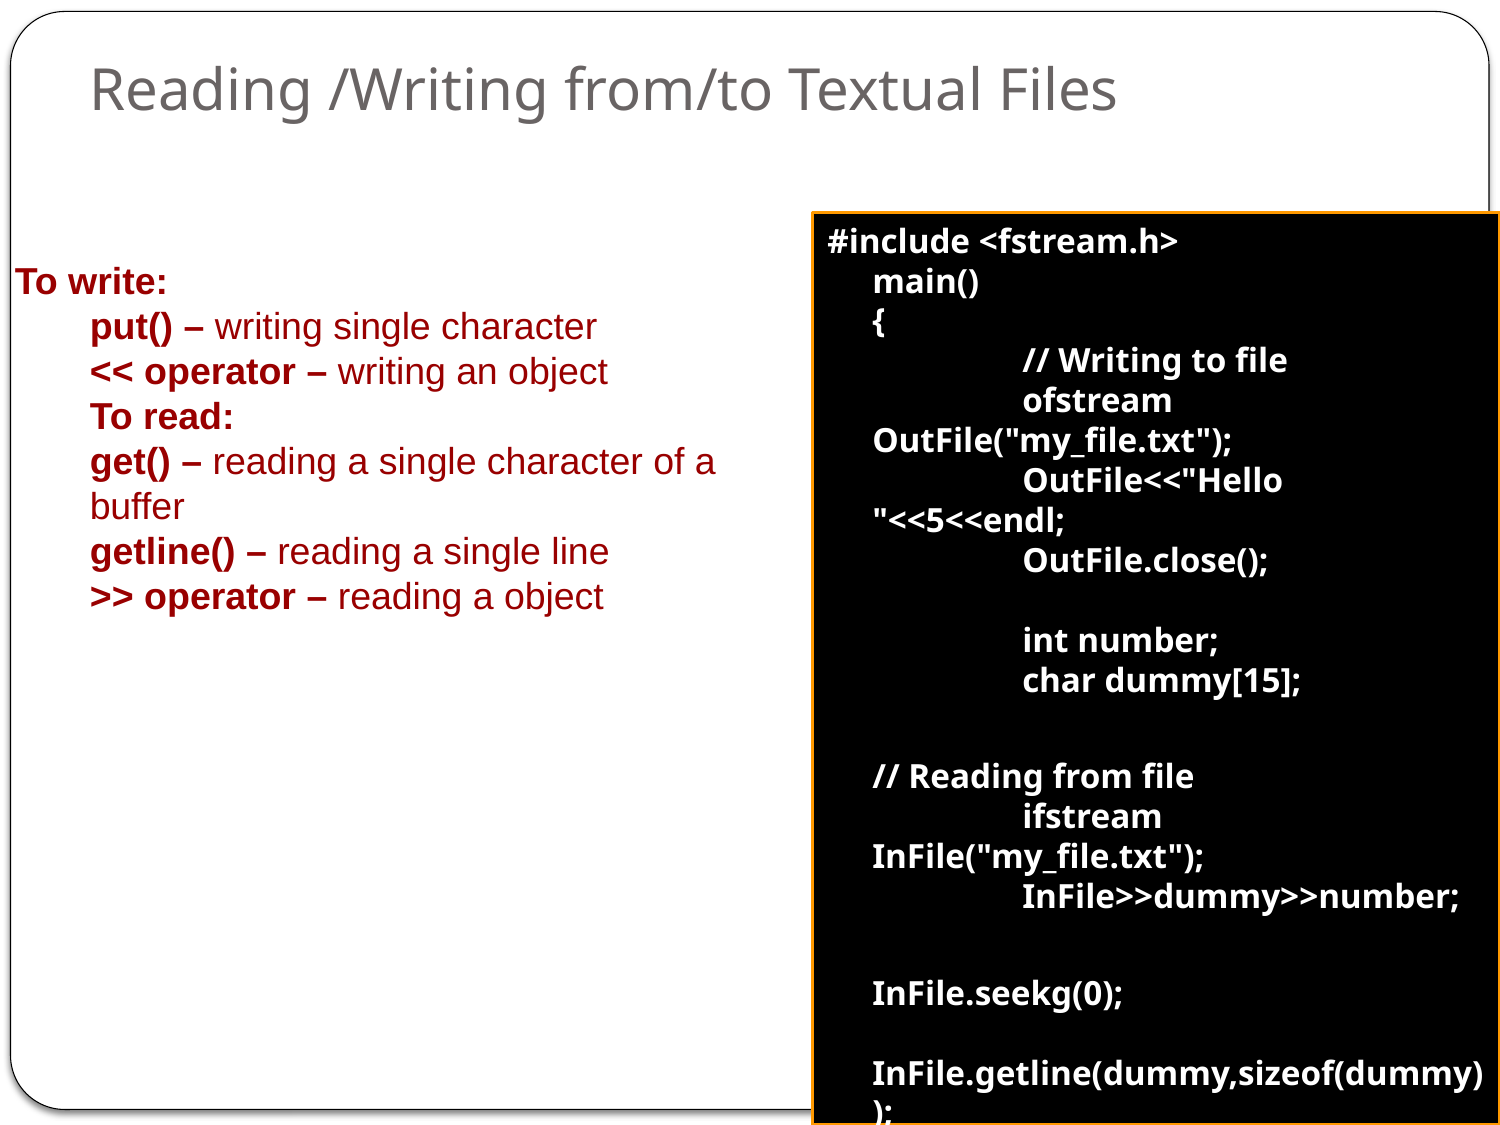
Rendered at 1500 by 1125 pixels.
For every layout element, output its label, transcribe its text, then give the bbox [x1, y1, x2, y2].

text_box To write: put() – writing single character << operator – writing an object To read: get() – reading a single character of a buffer getline() – reading a single line >> operator – reading a object [0, 249, 750, 625]
title Reading /Writing from/to Textual Files [75, 45, 1425, 138]
list #include <fstream.h> main() { // Writing to file ofstream OutFile("my_file.txt"); OutFile<<"Hello "<<5<<endl; OutFile.close(); int number; char dummy[15]; // Reading from file ifstream InFile("my_file.txt"); InFile>>dummy>>number; InFile.seekg(0); InFile.getline(dummy,sizeof(dummy)); InFile.close(); } [812, 212, 1500, 1125]
